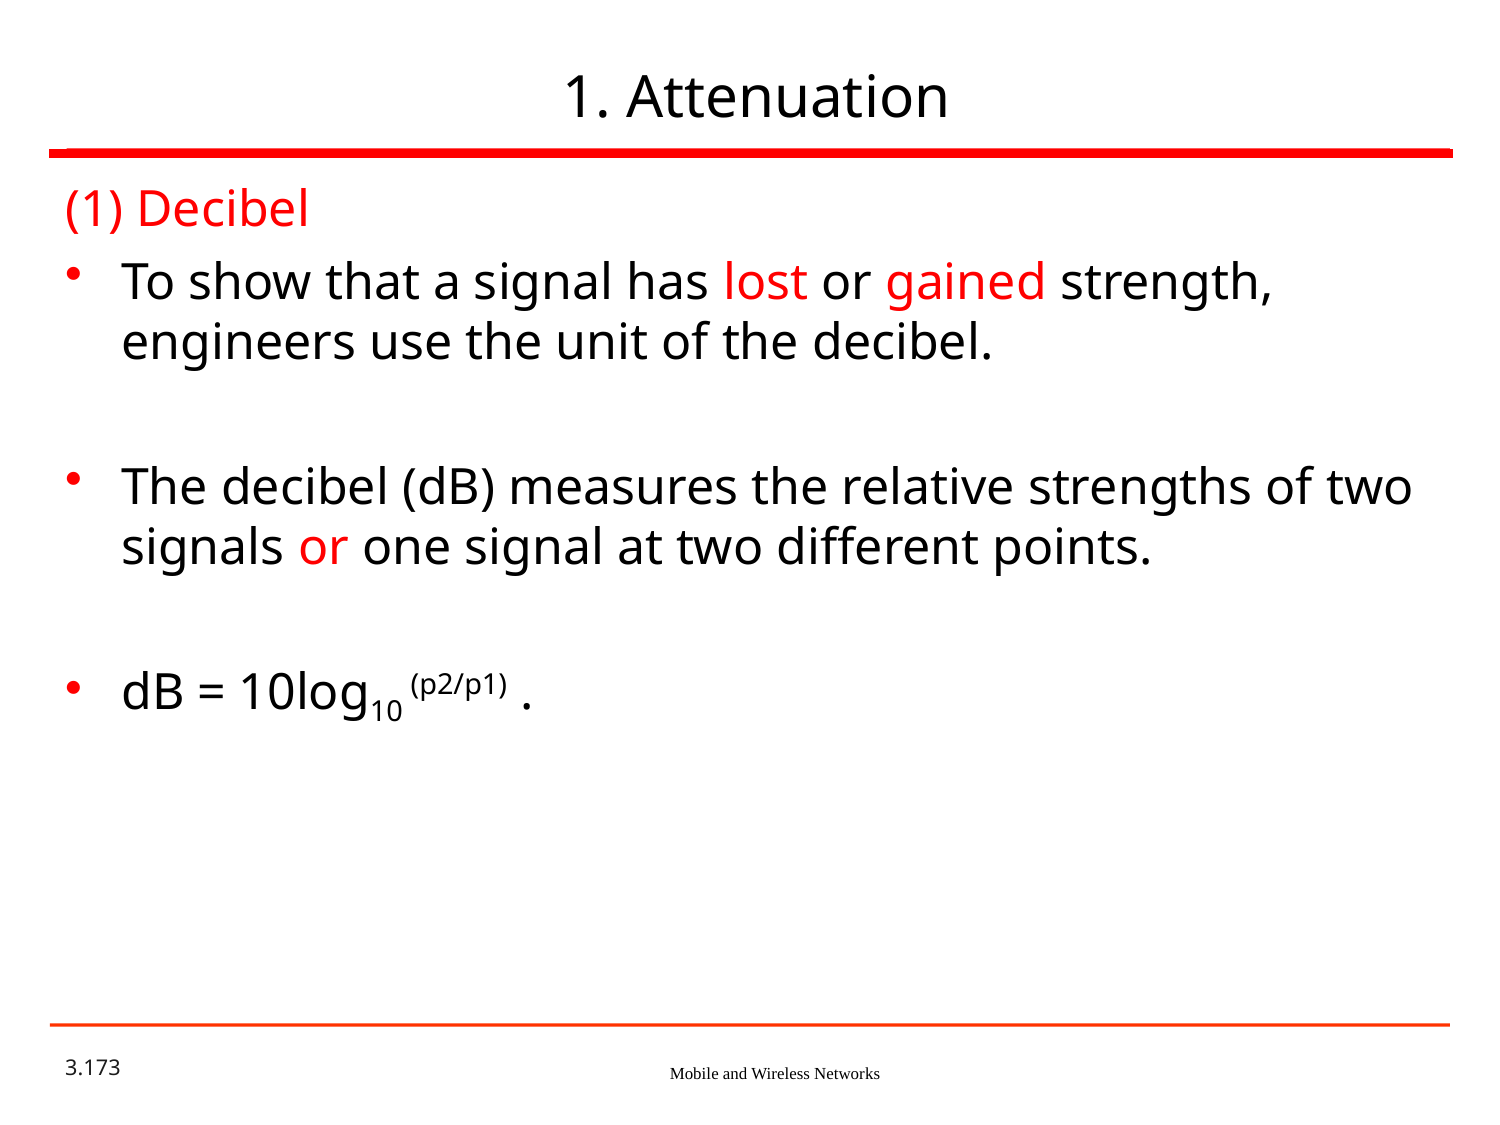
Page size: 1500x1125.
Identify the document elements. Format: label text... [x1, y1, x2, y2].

footer Mobile and Wireless Networks [512, 1037, 1038, 1089]
slide_number 3.173 [49, 1037, 363, 1088]
title 1. Attenuation [62, 49, 1451, 138]
text_box [75, 138, 938, 150]
list (1) Decibel To show that a signal has lost or gained strength, engineers use the unit of the decibel. The decibel (dB) measures the relative strengths of two signals or one signal at two different points. dB = 10log10 (p2/p1) . [49, 168, 1451, 1007]
